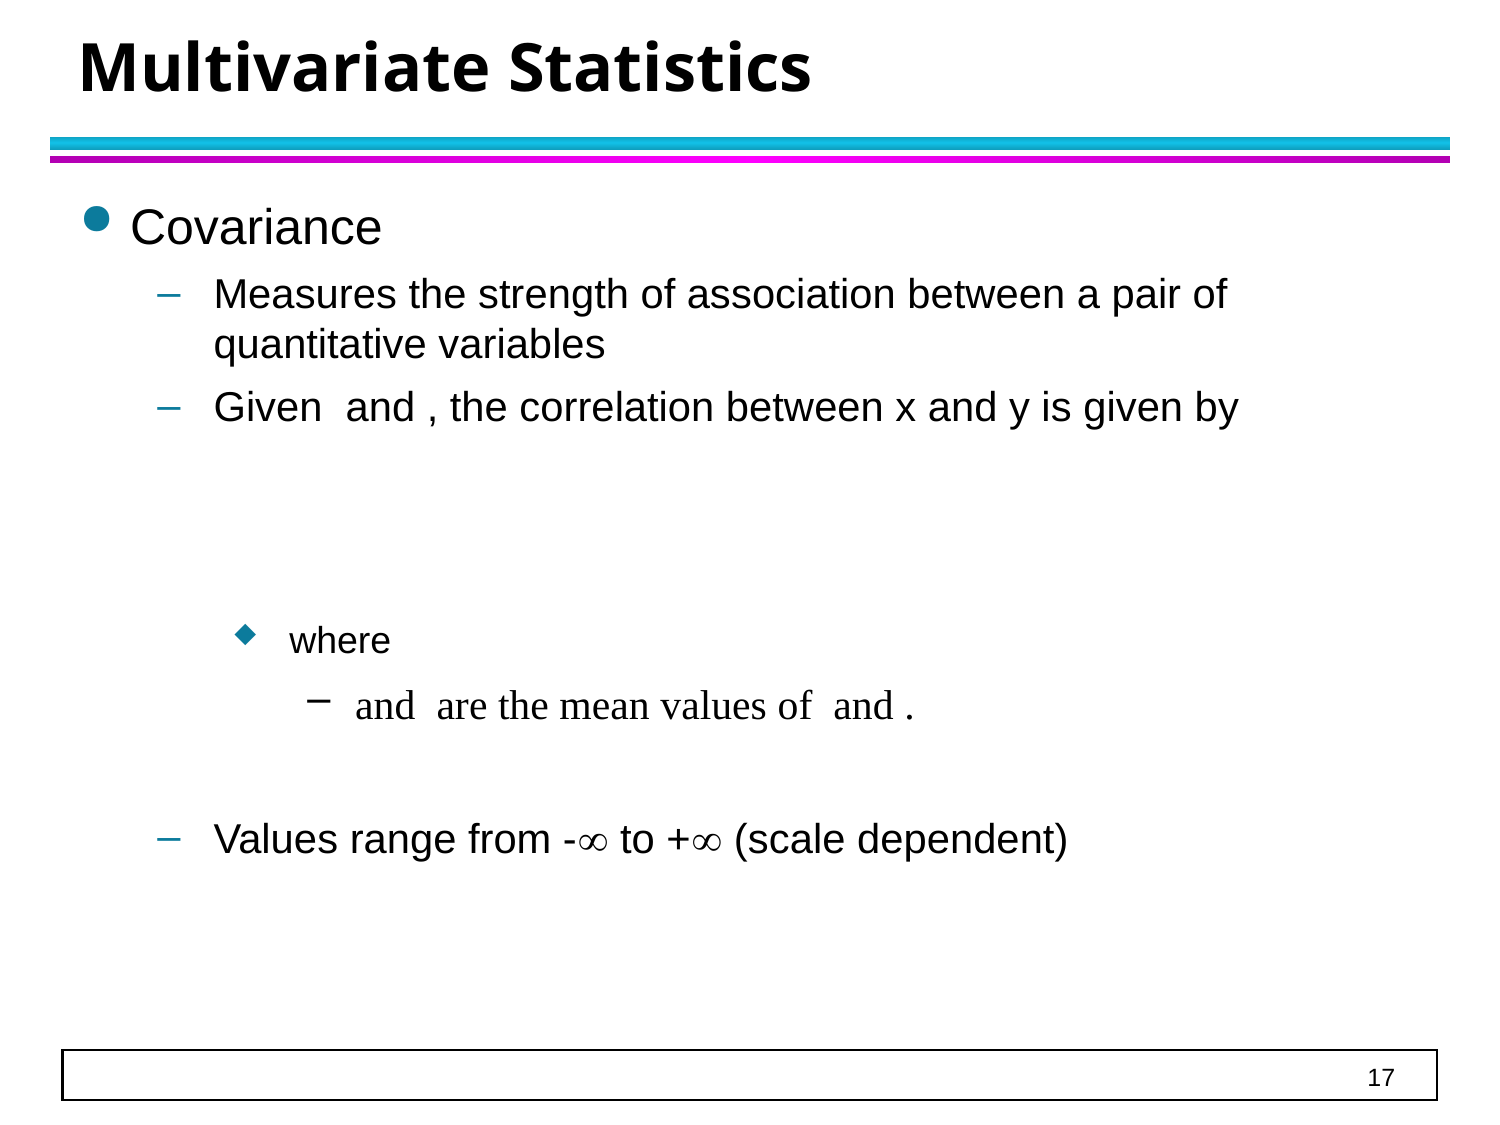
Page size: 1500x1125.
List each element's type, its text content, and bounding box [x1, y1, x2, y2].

title Multivariate Statistics [62, 24, 1421, 113]
